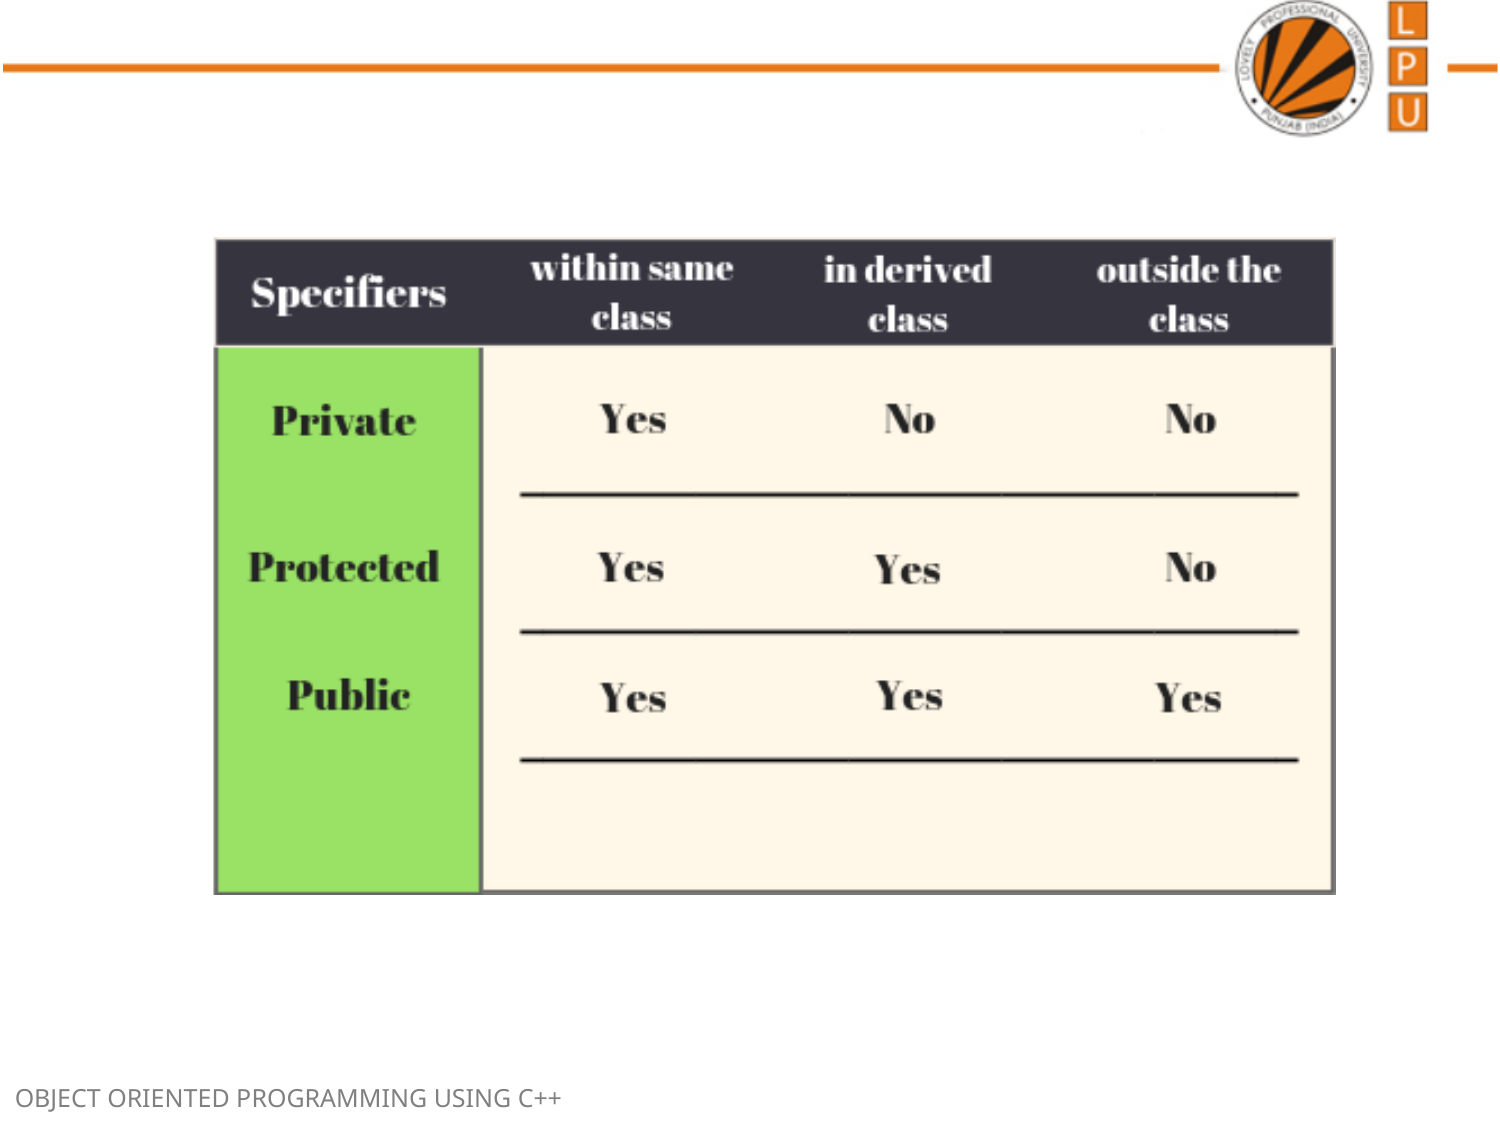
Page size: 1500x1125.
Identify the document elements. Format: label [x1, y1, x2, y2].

picture [3, 0, 1500, 155]
list [212, 229, 1336, 896]
